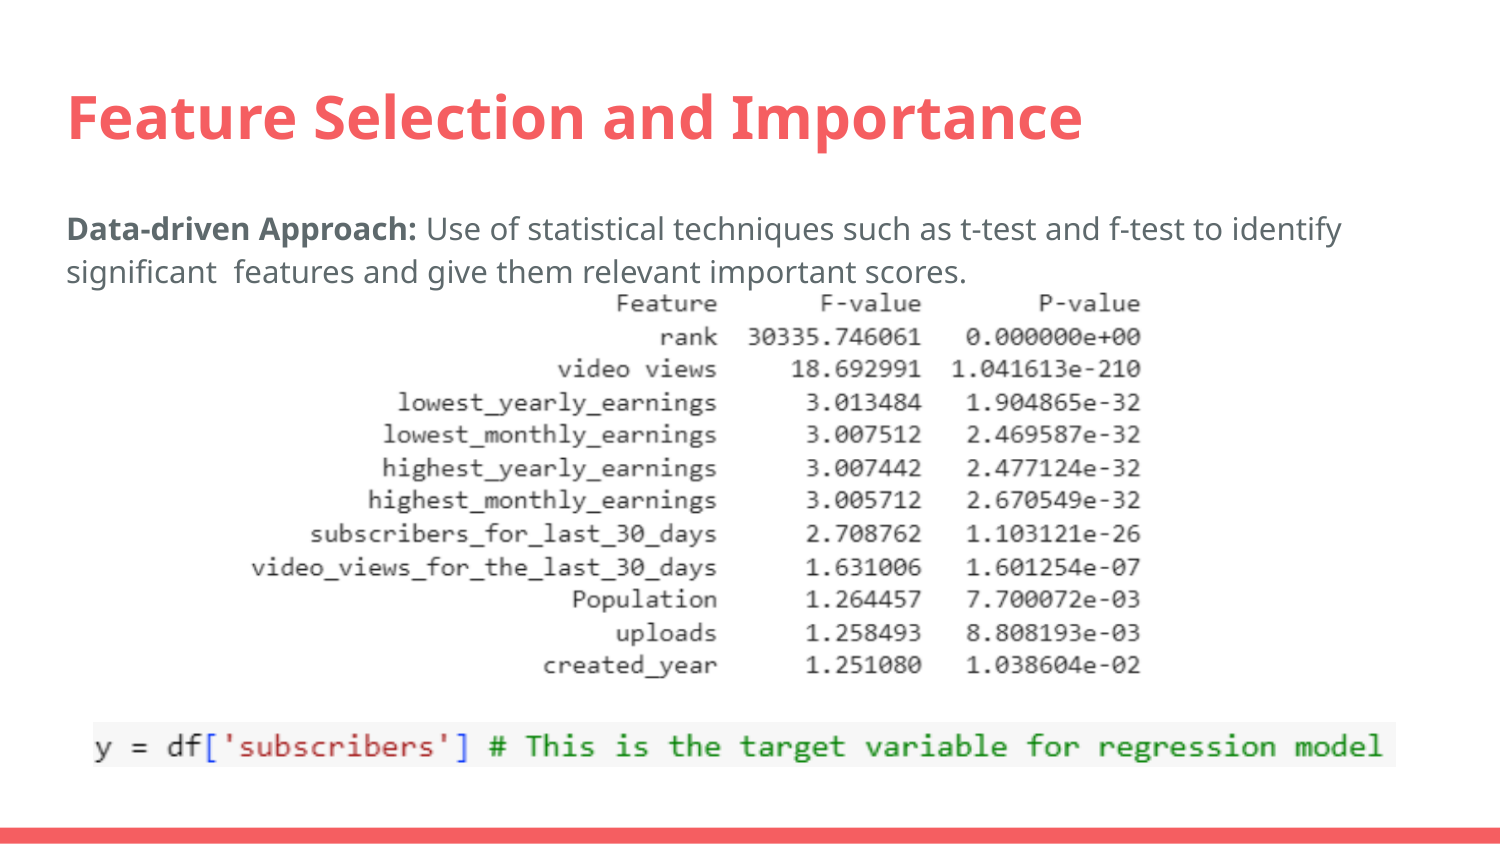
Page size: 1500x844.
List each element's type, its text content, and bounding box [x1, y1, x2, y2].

picture [146, 290, 1165, 681]
title Feature Selection and Importance [51, 64, 1449, 167]
picture [93, 722, 1396, 767]
list Data-driven Approach: Use of statistical techniques such as t-test and f-test to identify significant features and give them relevant important scores. [51, 189, 1449, 716]
